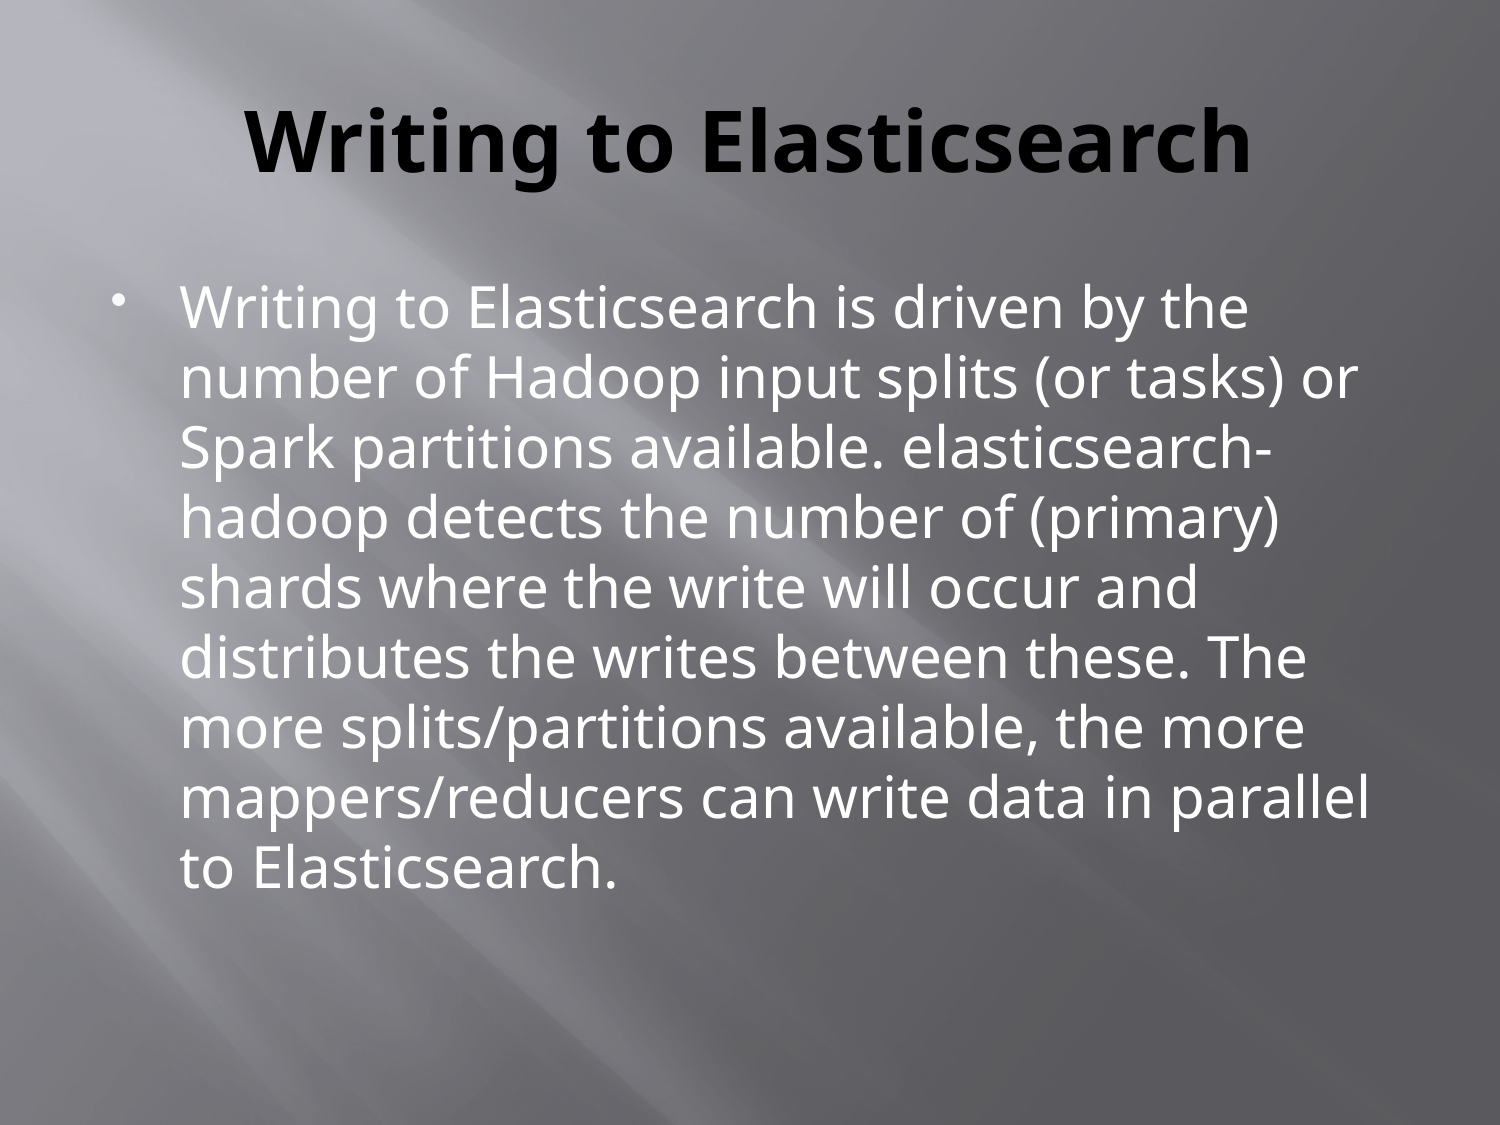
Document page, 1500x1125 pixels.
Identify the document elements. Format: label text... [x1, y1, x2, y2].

title Writing to Elasticsearch [75, 45, 1425, 233]
list Writing to Elasticsearch is driven by the number of Hadoop input splits (or tasks) or Spark partitions available. elasticsearch-hadoop detects the number of (primary) shards where the write will occur and distributes the writes between these. The more splits/partitions available, the more mappers/reducers can write data in parallel to Elasticsearch. [75, 262, 1425, 1035]
